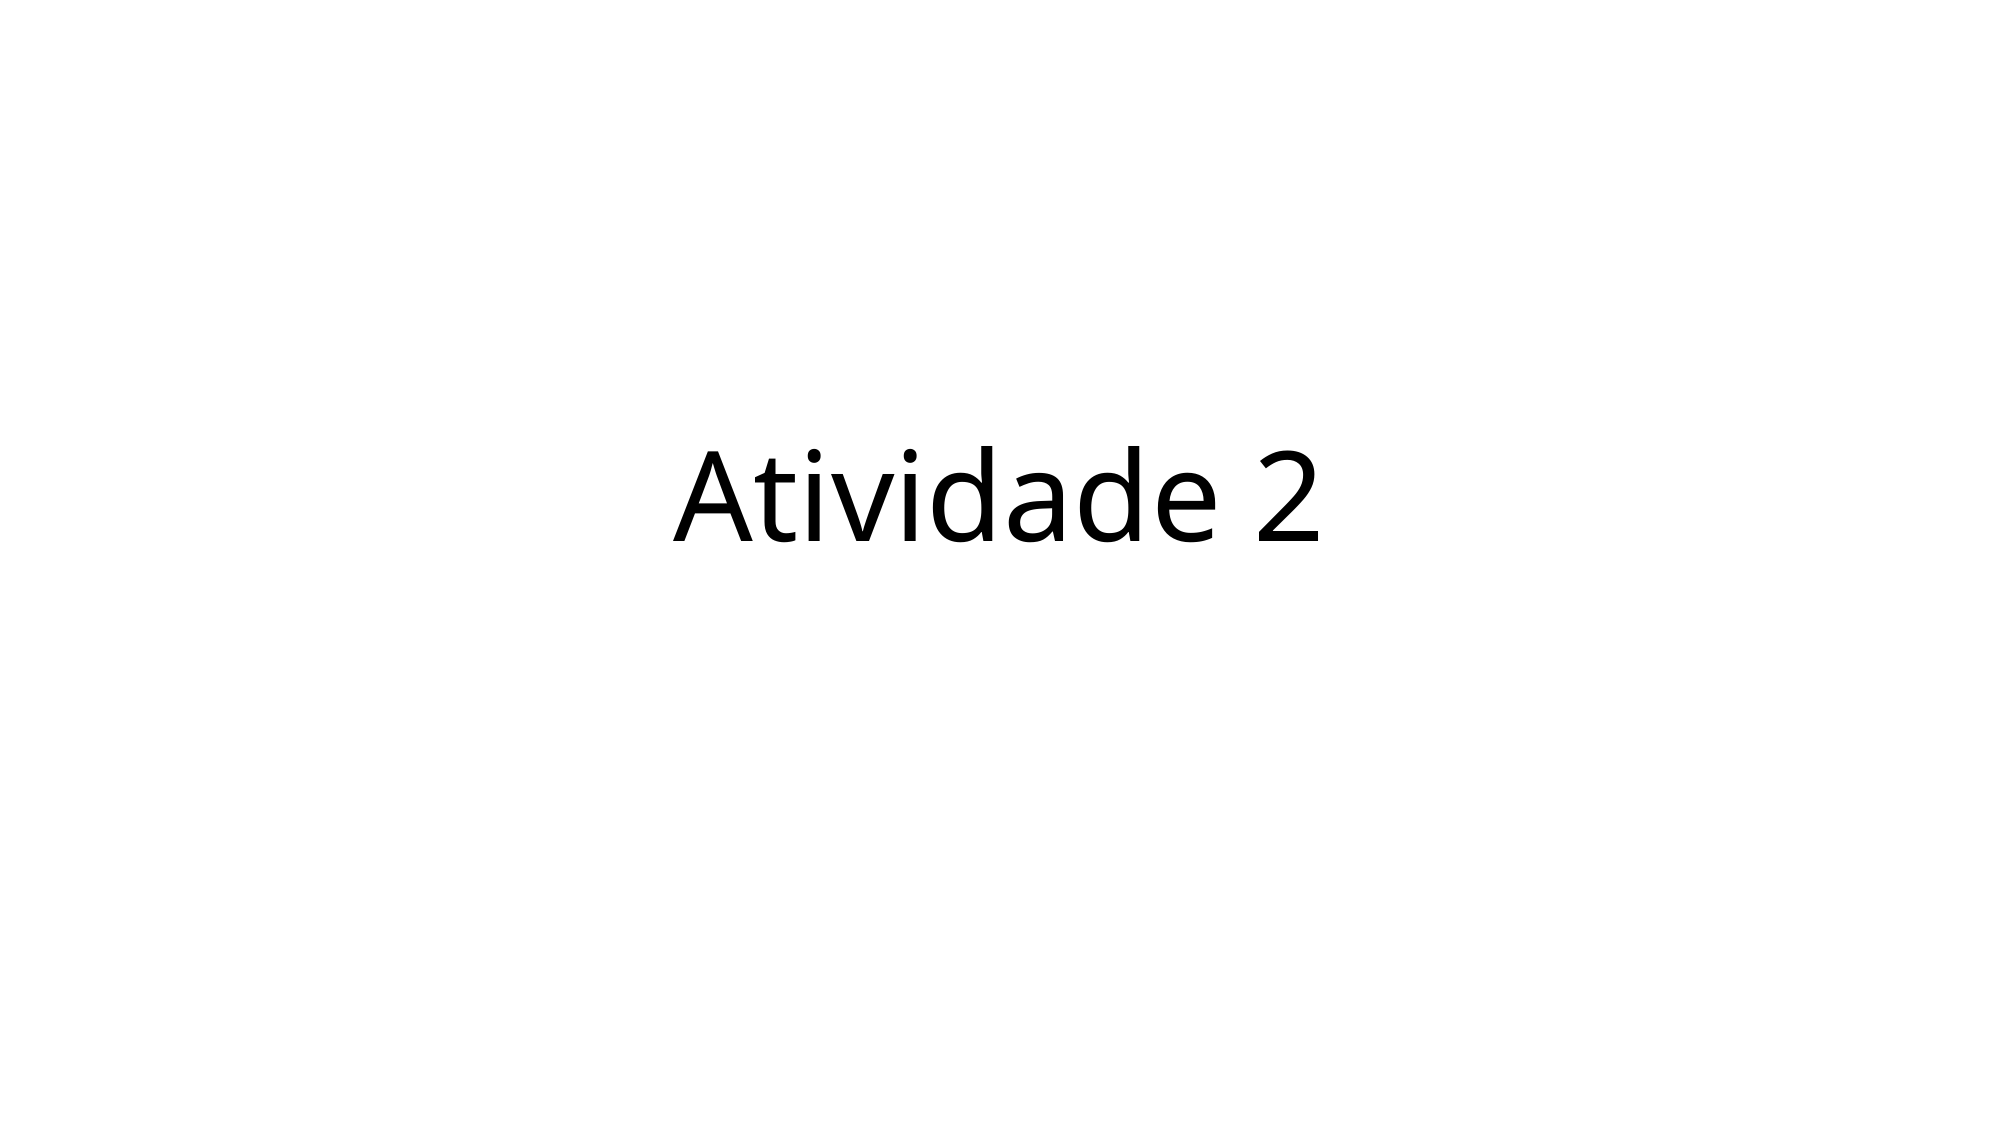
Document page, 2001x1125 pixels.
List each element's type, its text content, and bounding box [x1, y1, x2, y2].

title Atividade 2 [249, 184, 1750, 576]
